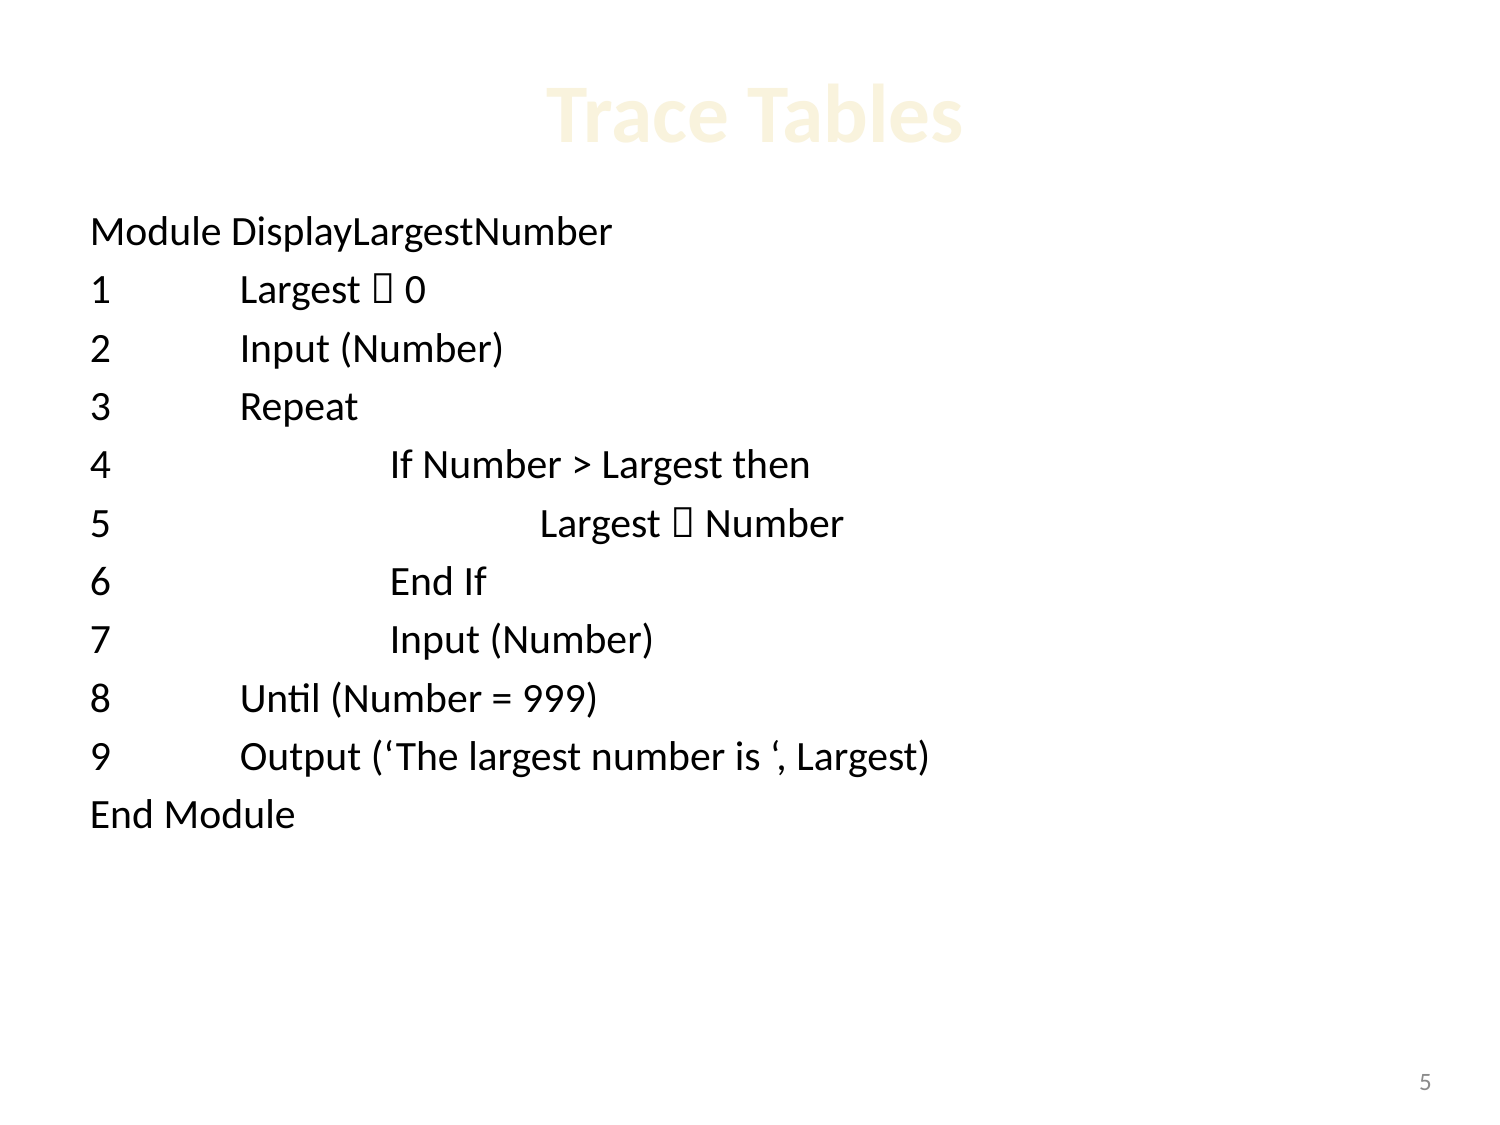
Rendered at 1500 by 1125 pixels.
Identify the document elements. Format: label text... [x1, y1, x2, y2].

list Module DisplayLargestNumber 1 Largest  0 2 Input (Number) 3 Repeat 4 If Number > Largest then 5 Largest  Number 6 End If 7 Input (Number) 8 Until (Number = 999) 9 Output (‘The largest number is ‘, Largest) End Module [75, 196, 1425, 1035]
title Trace Tables [29, 45, 1483, 173]
slide_number 1 [1376, 1058, 1447, 1103]
